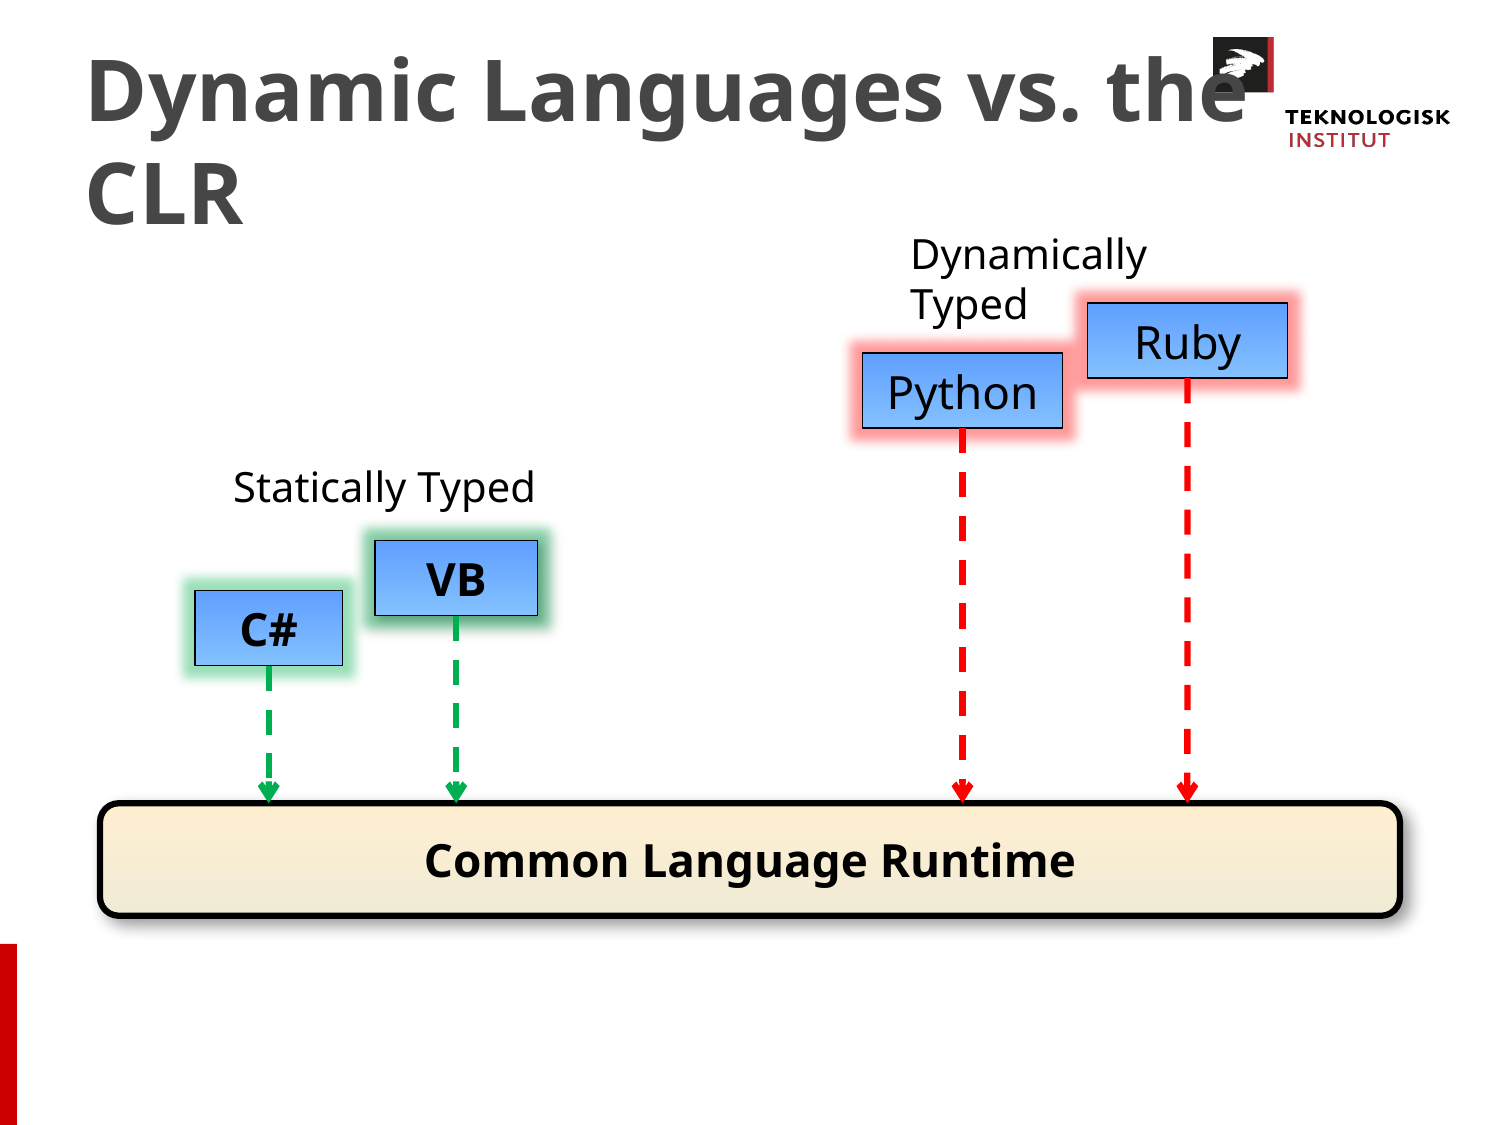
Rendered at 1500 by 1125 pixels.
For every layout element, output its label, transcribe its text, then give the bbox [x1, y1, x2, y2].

text_box Ruby [1087, 303, 1288, 379]
text_box VB [374, 540, 538, 616]
title Dynamic Languages vs. the CLR [70, 45, 1425, 233]
text_box Common Language Runtime [99, 803, 1400, 916]
text_box Dynamically Typed [895, 220, 1280, 336]
text_box C# [194, 590, 343, 666]
text_box Python [862, 353, 1063, 429]
text_box Statically Typed [218, 453, 561, 519]
picture [1213, 37, 1450, 147]
